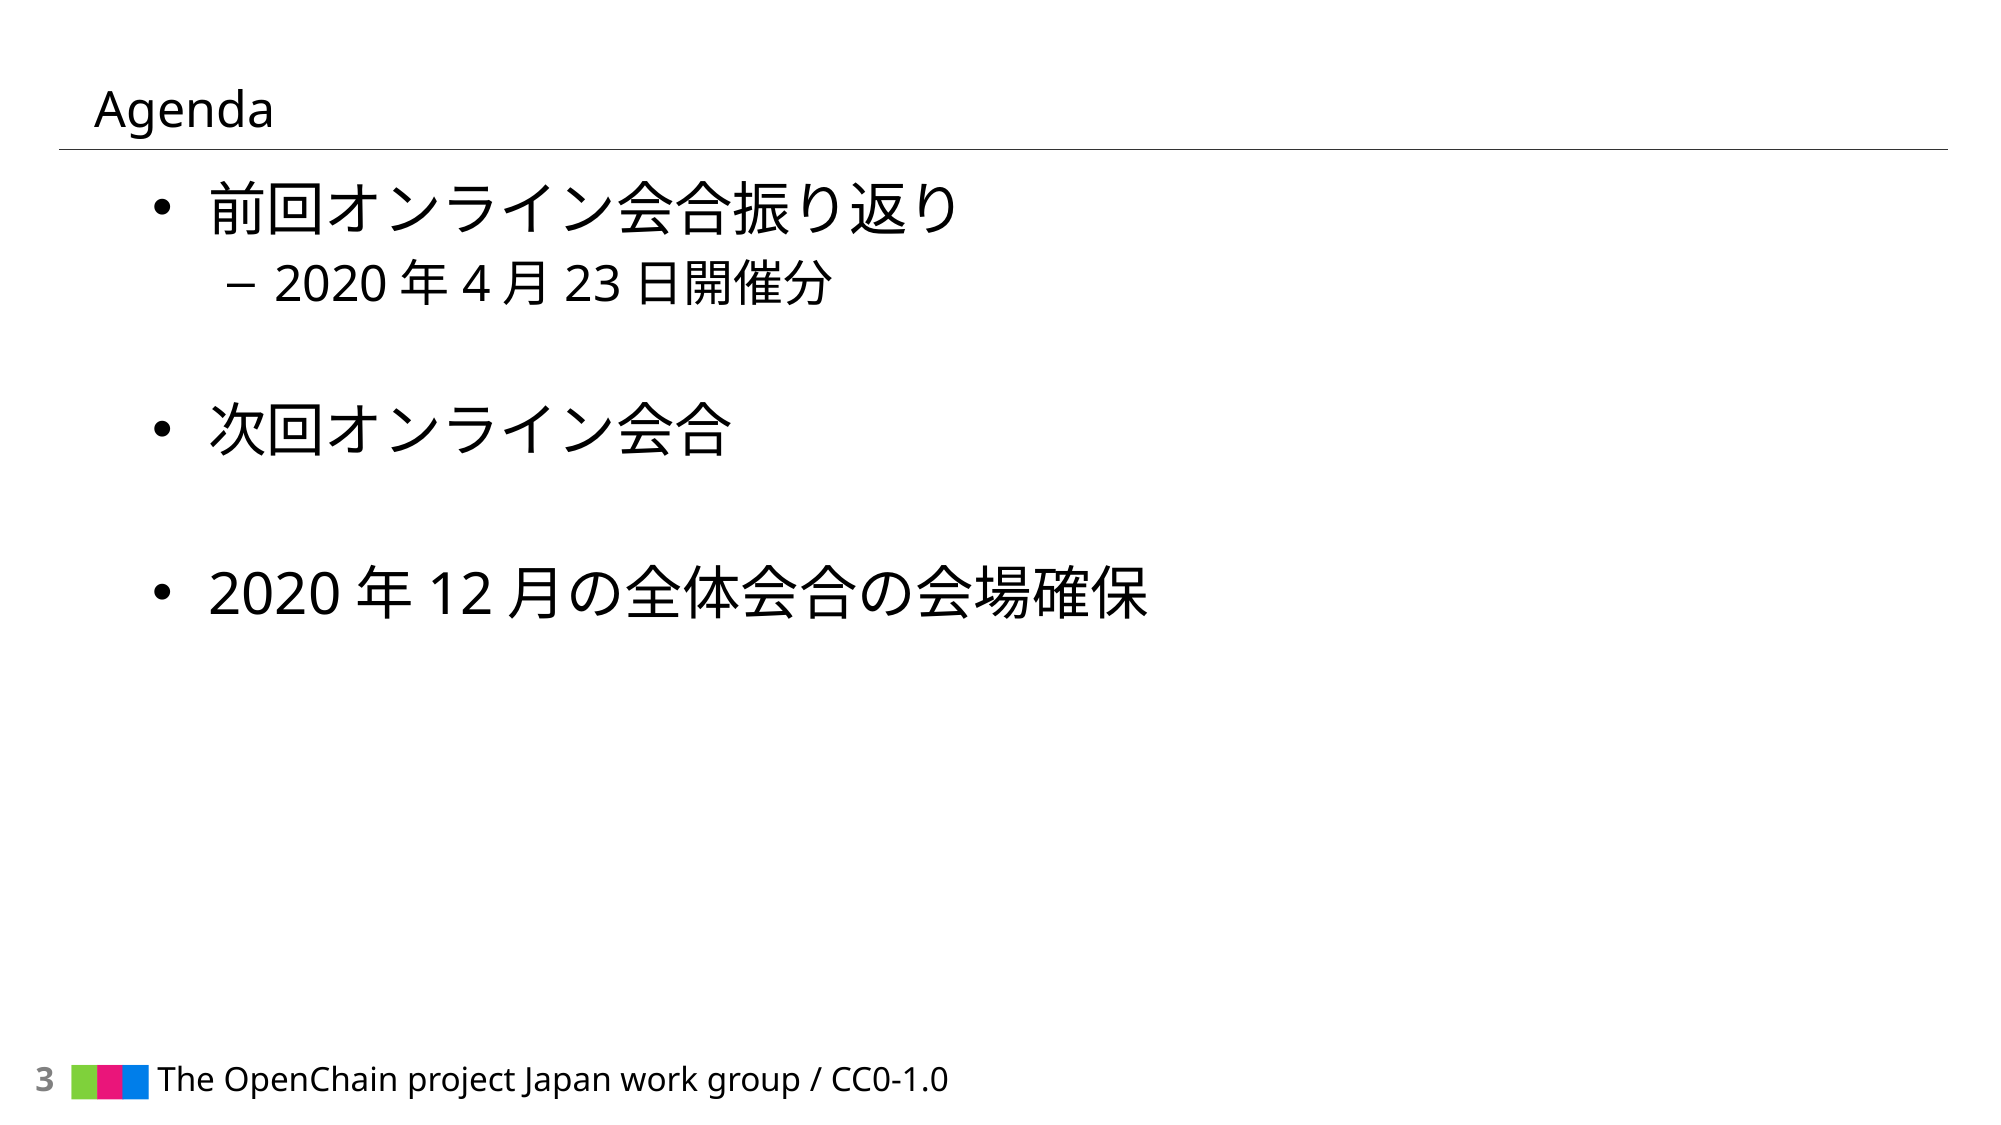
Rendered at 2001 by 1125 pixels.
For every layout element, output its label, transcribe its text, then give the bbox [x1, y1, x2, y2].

text_box 前回オンライン会合振り返り 2020年4月23日開催分 次回オンライン会合 2020年12月の全体会合の会場確保 [137, 164, 1863, 1066]
title Agenda [94, 7, 1906, 138]
